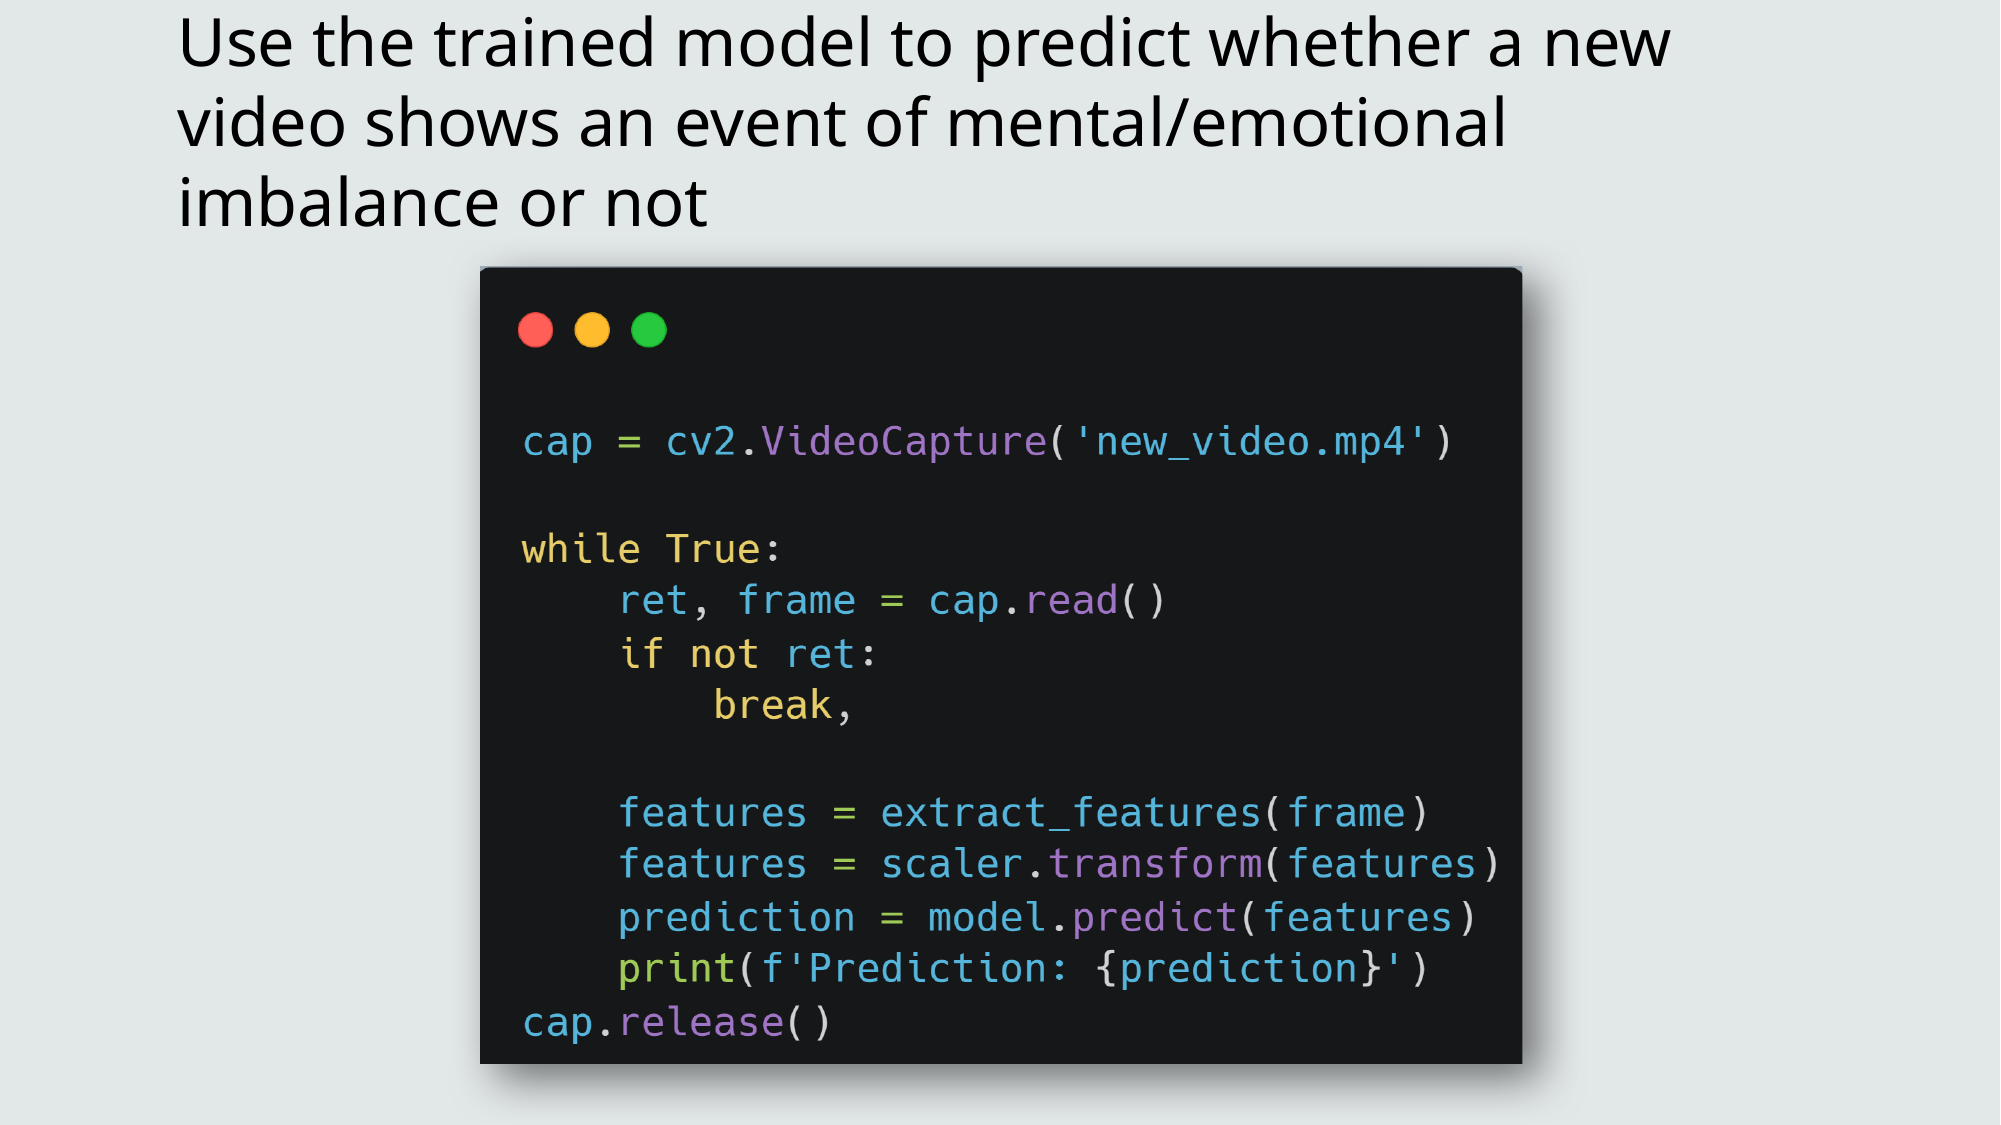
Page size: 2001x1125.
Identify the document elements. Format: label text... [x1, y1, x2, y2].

title Use the trained model to predict whether a new video shows an event of mental/emotional imbalance or not [162, 64, 1838, 248]
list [479, 266, 1523, 1064]
